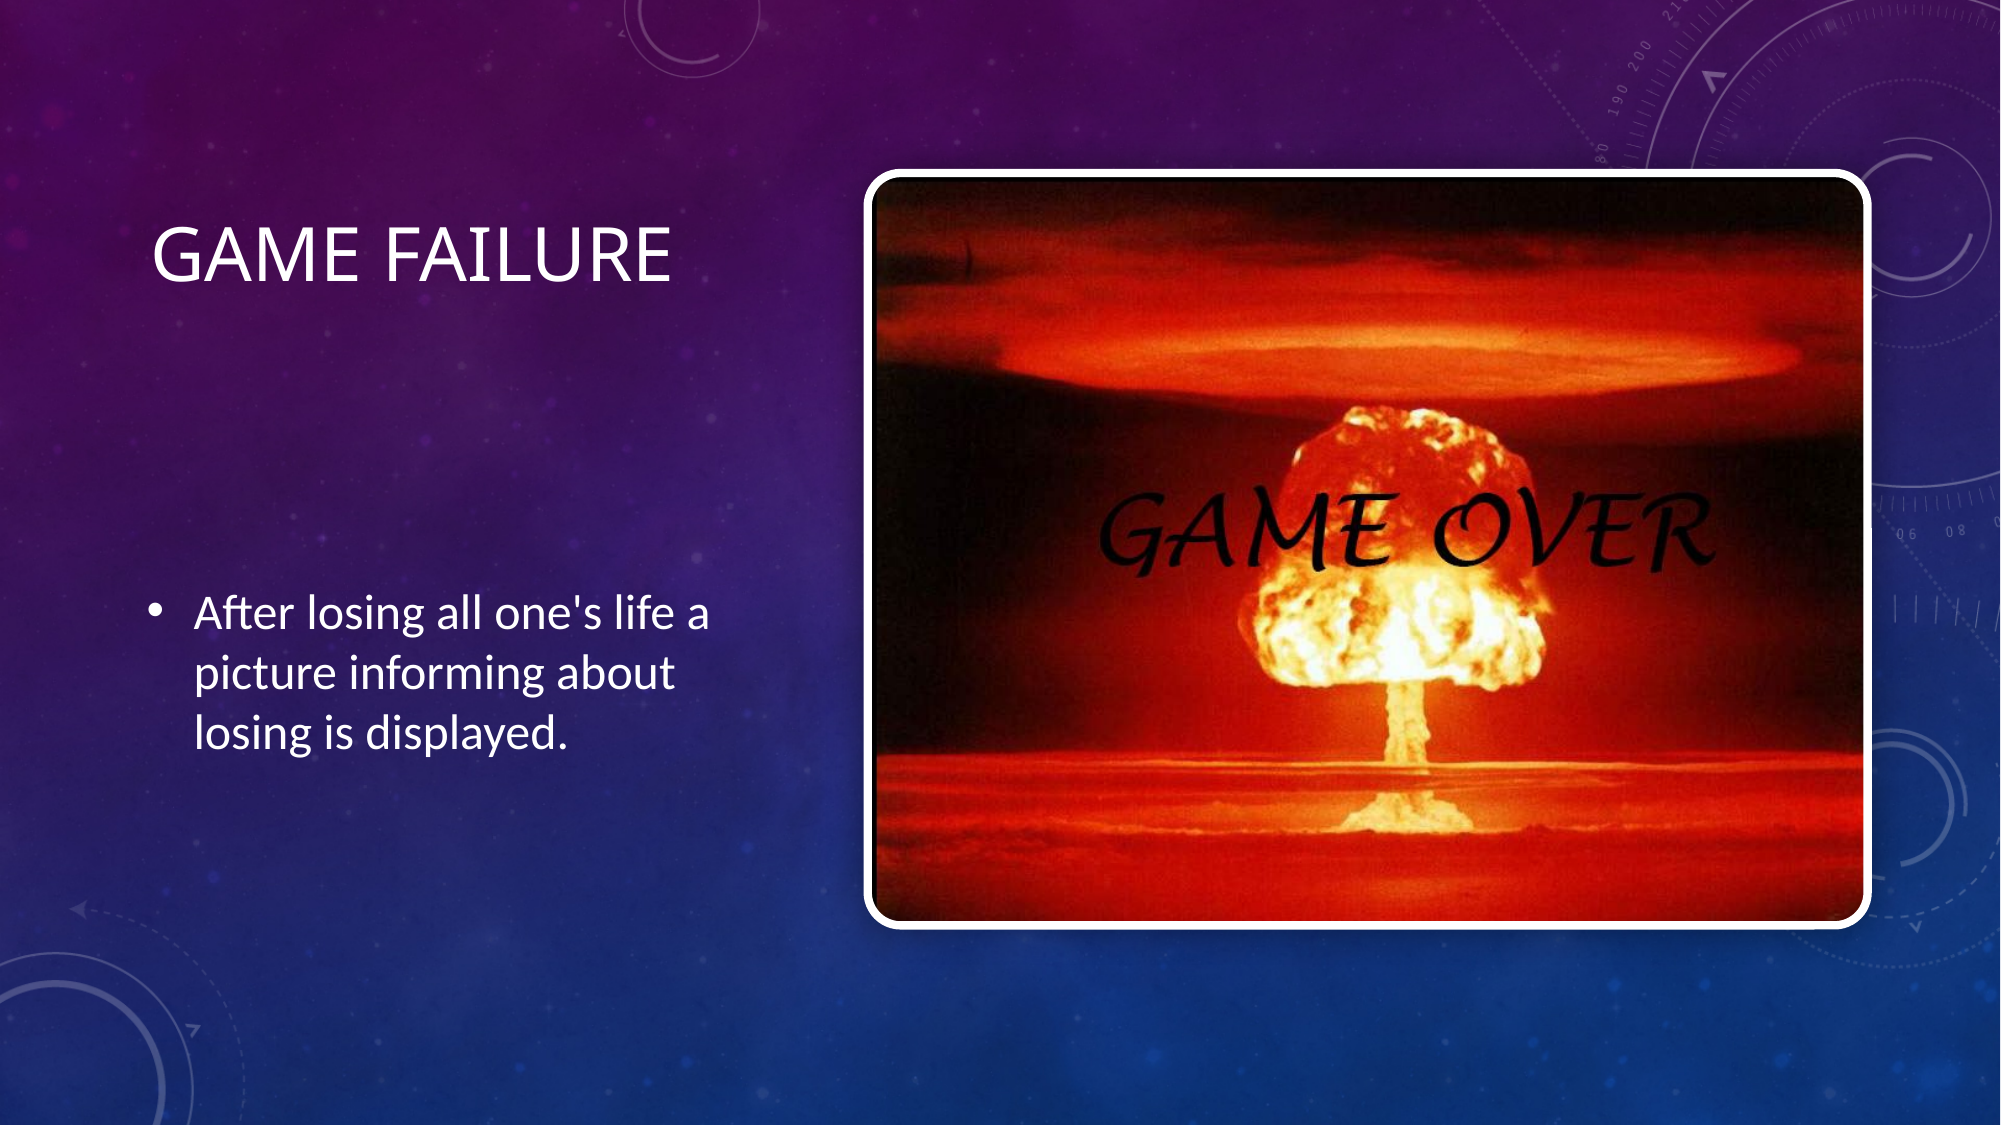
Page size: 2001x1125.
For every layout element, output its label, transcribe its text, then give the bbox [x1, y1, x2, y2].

list After losing all one's life a picture informing about losing is displayed. [131, 370, 789, 968]
title Game Failure [135, 132, 789, 370]
picture [0, 0, 2001, 1125]
